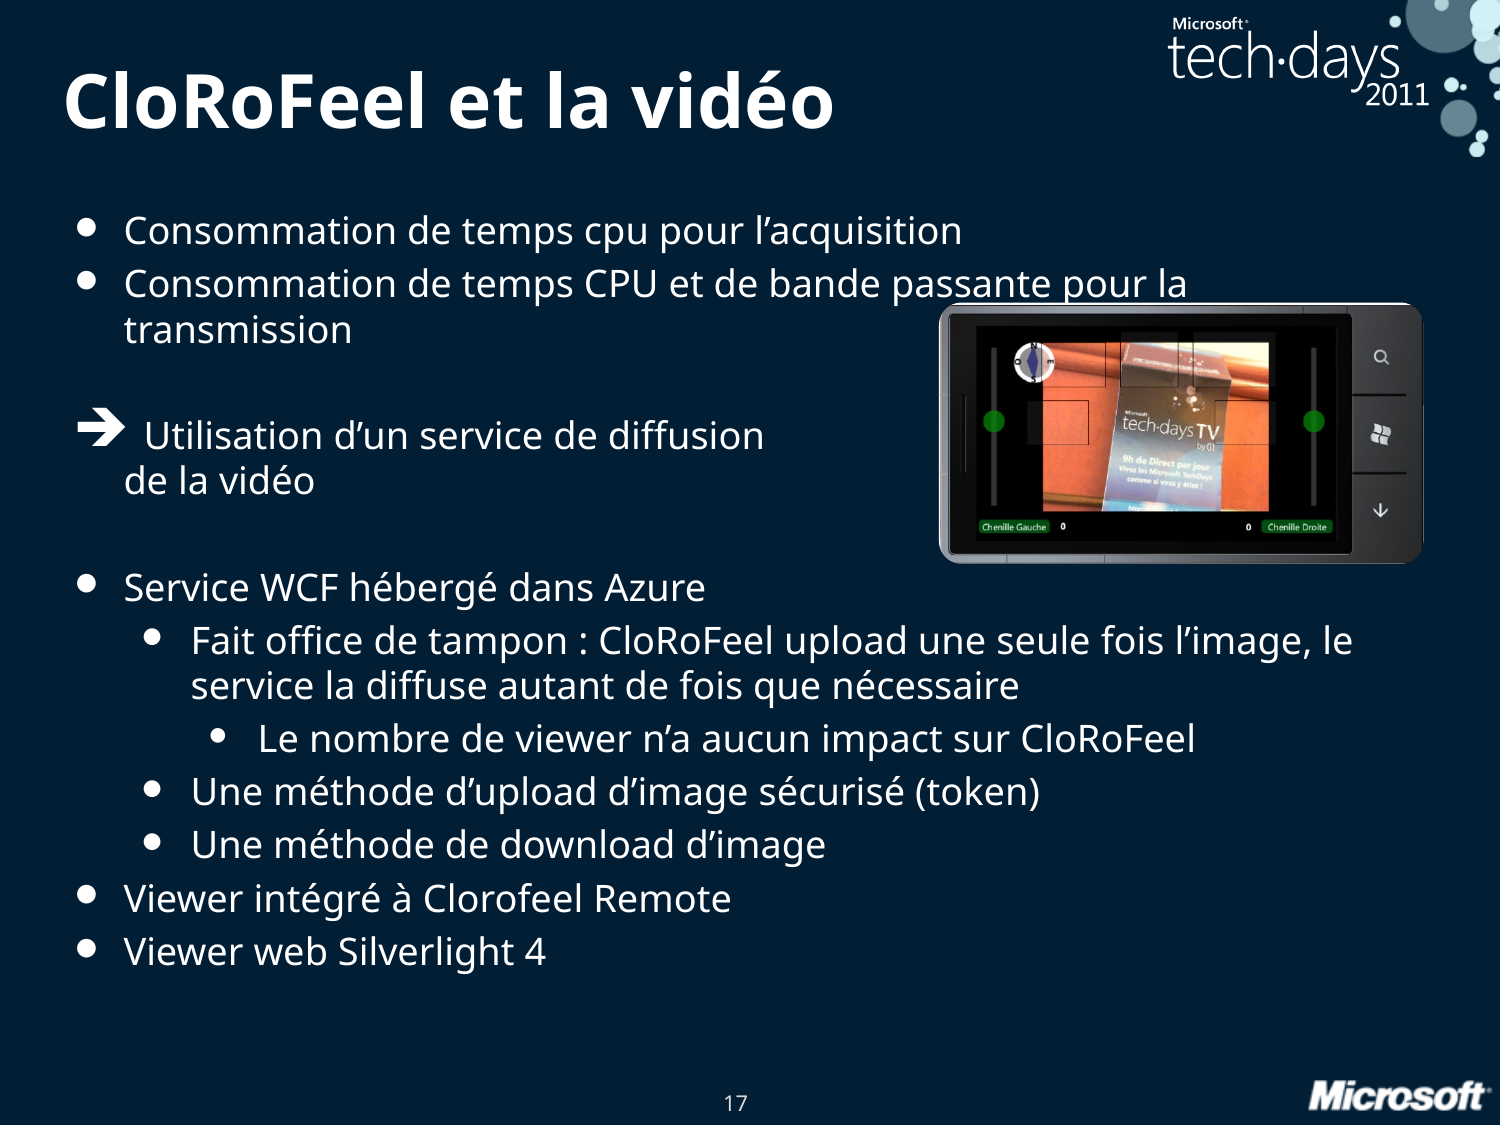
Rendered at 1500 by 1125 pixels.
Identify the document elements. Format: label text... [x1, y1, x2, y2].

list Consommation de temps cpu pour l’acquisition Consommation de temps CPU et de bande passante pour la transmission Utilisation d’un service de diffusion de la vidéo Service WCF hébergé dans Azure Fait office de tampon : CloRoFeel upload une seule fois l’image, le service la diffuse autant de fois que nécessaire Le nombre de viewer n’a aucun impact sur CloRoFeel Une méthode d’upload d’image sécurisé (token) Une méthode de download d’image Viewer intégré à Clorofeel Remote Viewer web Silverlight 4 [58, 199, 1442, 988]
picture [0, 0, 1500, 1125]
title CloRoFeel et la vidéo [48, 46, 1172, 174]
